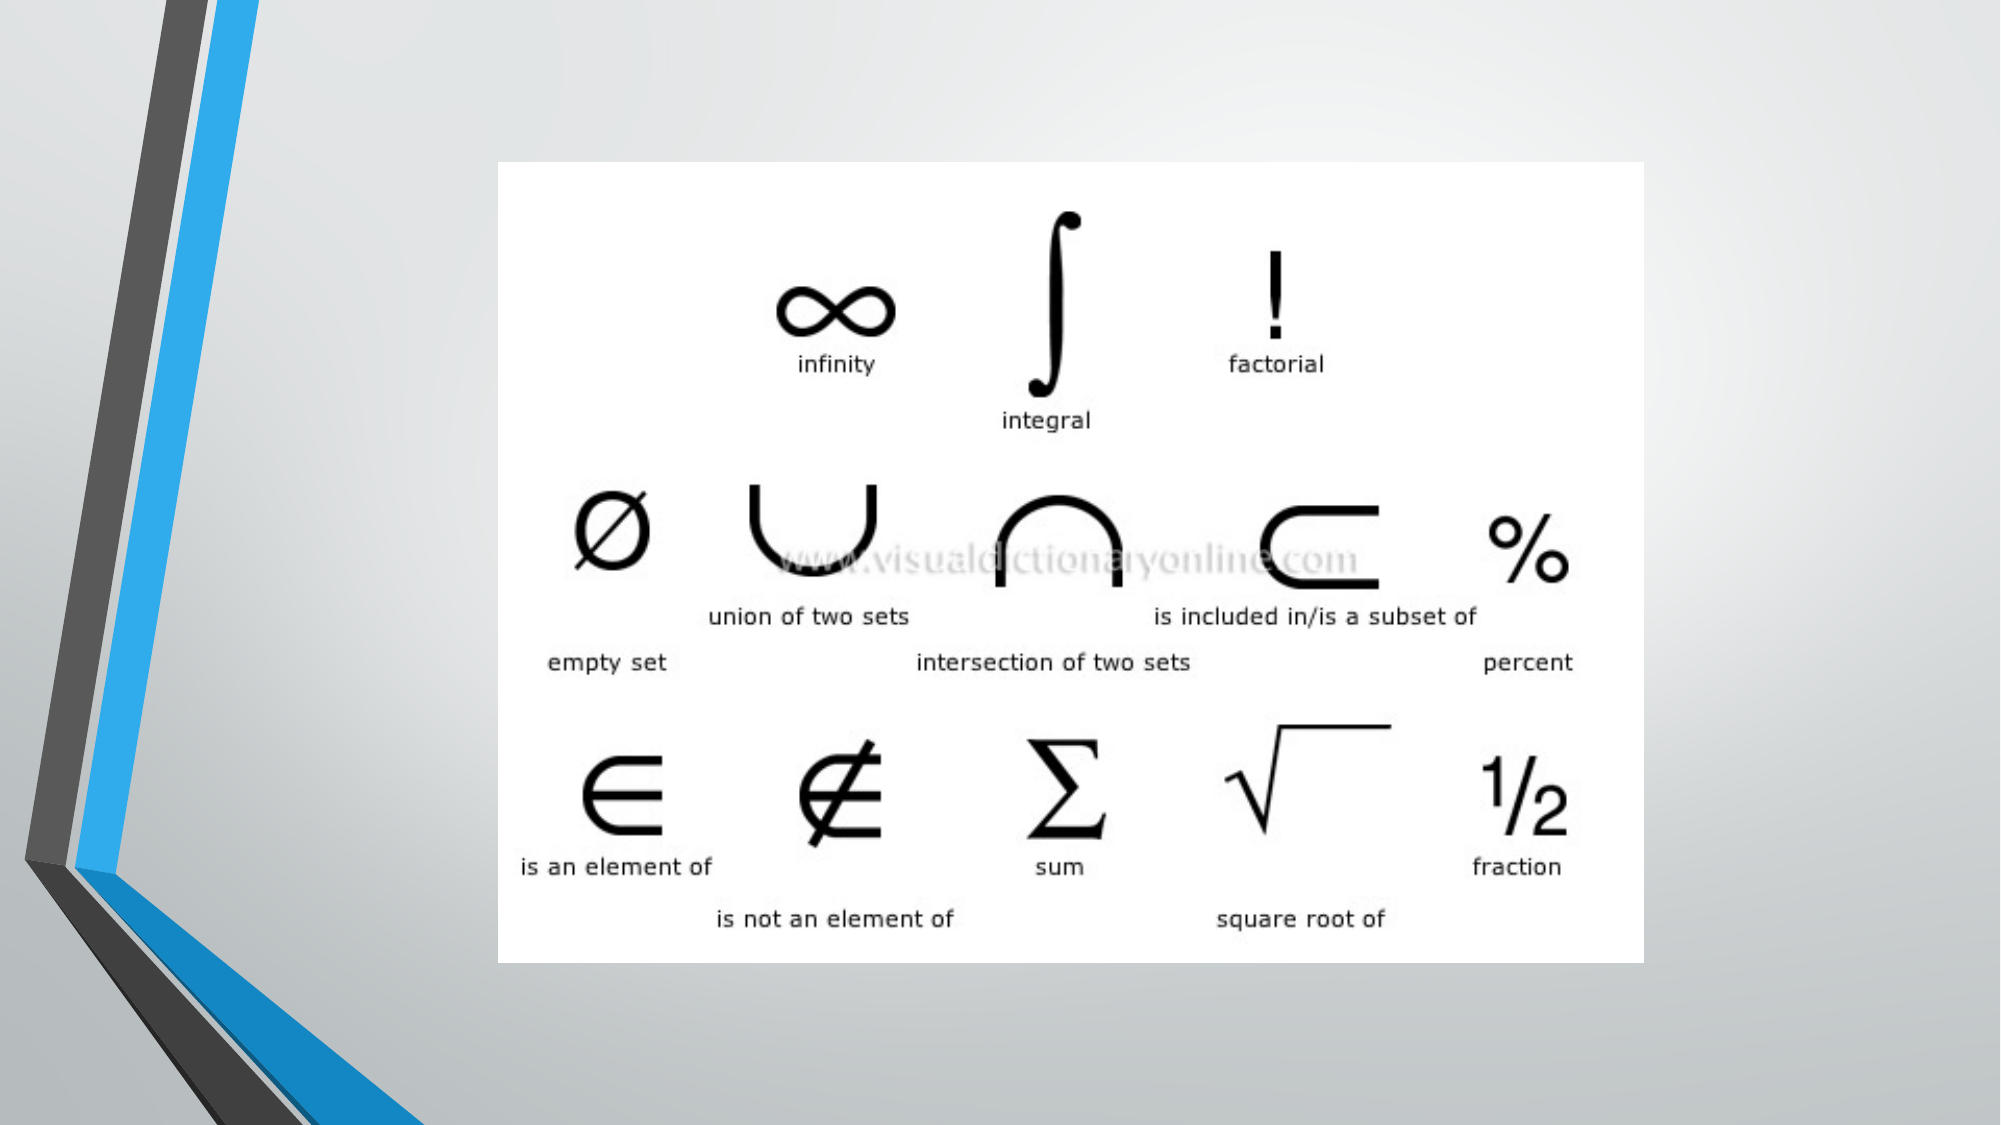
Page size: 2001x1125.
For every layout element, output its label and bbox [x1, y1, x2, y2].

picture [497, 162, 1645, 963]
